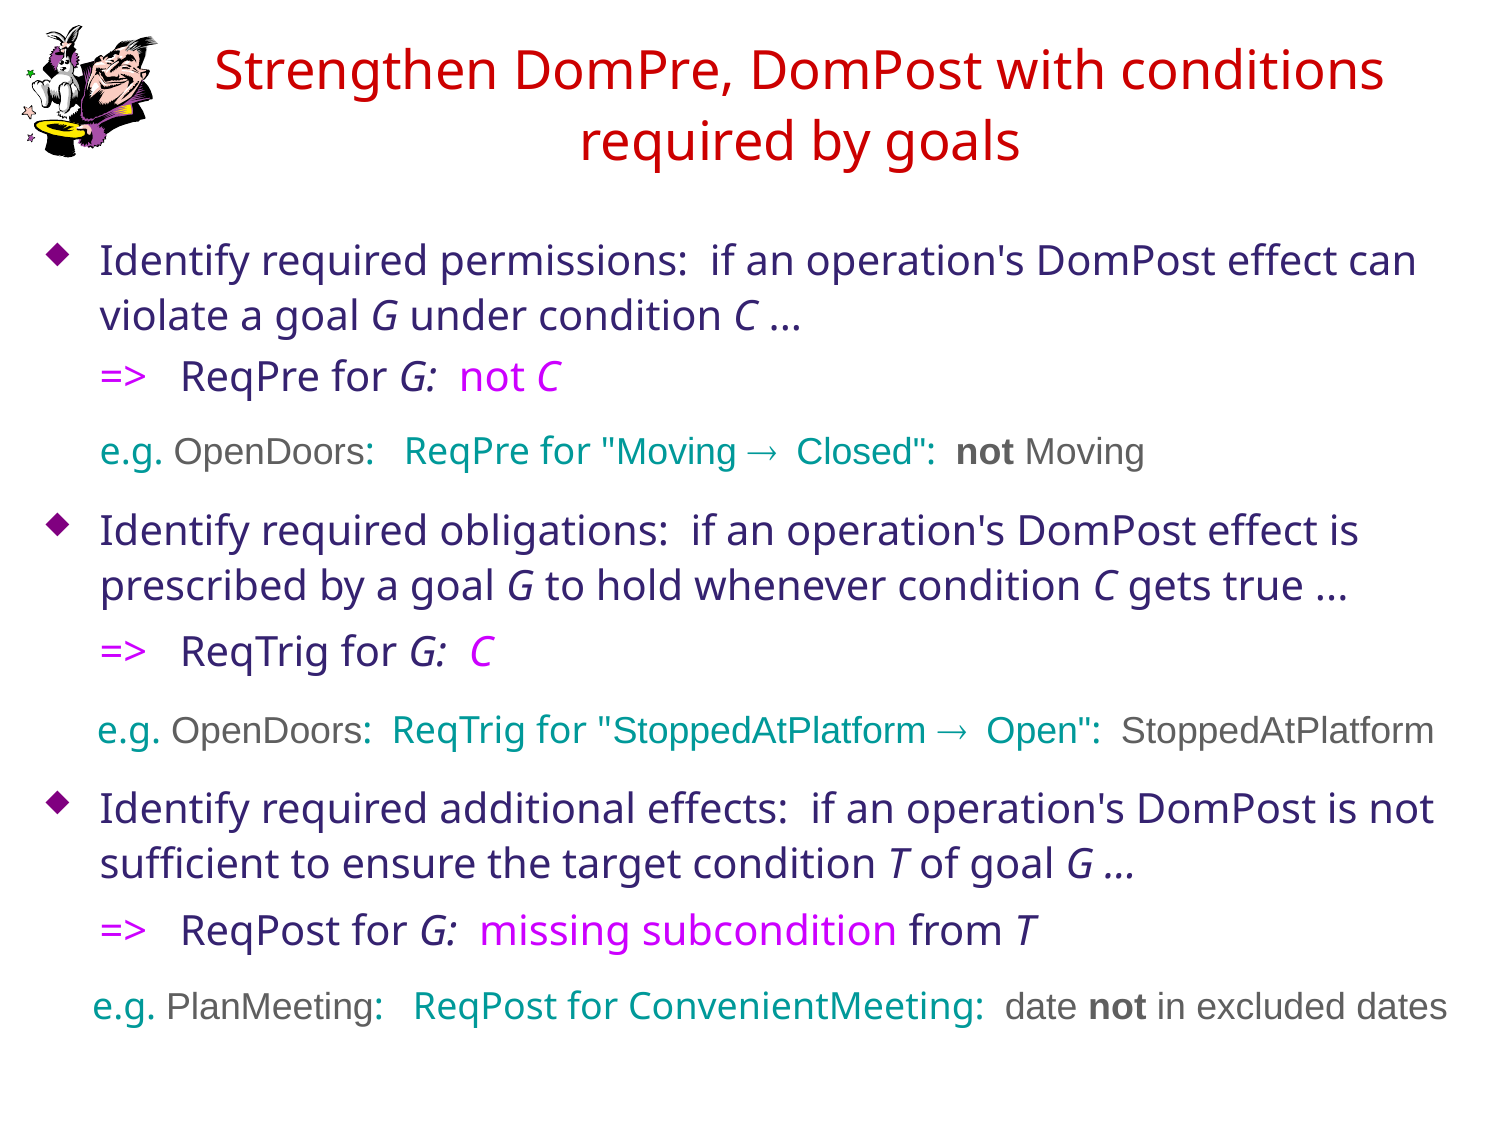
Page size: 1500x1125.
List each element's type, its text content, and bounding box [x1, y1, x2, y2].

title Strengthen DomPre, DomPost with conditions required by goals [162, 37, 1470, 163]
list Identify required permissions: if an operation's DomPost effect can violate a goal G under condition C ... => ReqPre for G: not C e.g. OpenDoors: ReqPre for "Moving ® Closed": not Moving Identify required obligations: if an operation's DomPost effect is prescribed by a goal G to hold whenever condition C gets true ... => ReqTrig for G: C e.g. OpenDoors: ReqTrig for "StoppedAtPlatform ® Open": StoppedAtPlatform Identify required additional effects: if an operation's DomPost is not sufficient to ensure the target condition T of goal G ... => ReqPost for G: missing subcondition from T e.g. PlanMeeting: ReqPost for ConvenientMeeting: date not in excluded dates [28, 219, 1500, 1037]
picture [21, 23, 160, 159]
